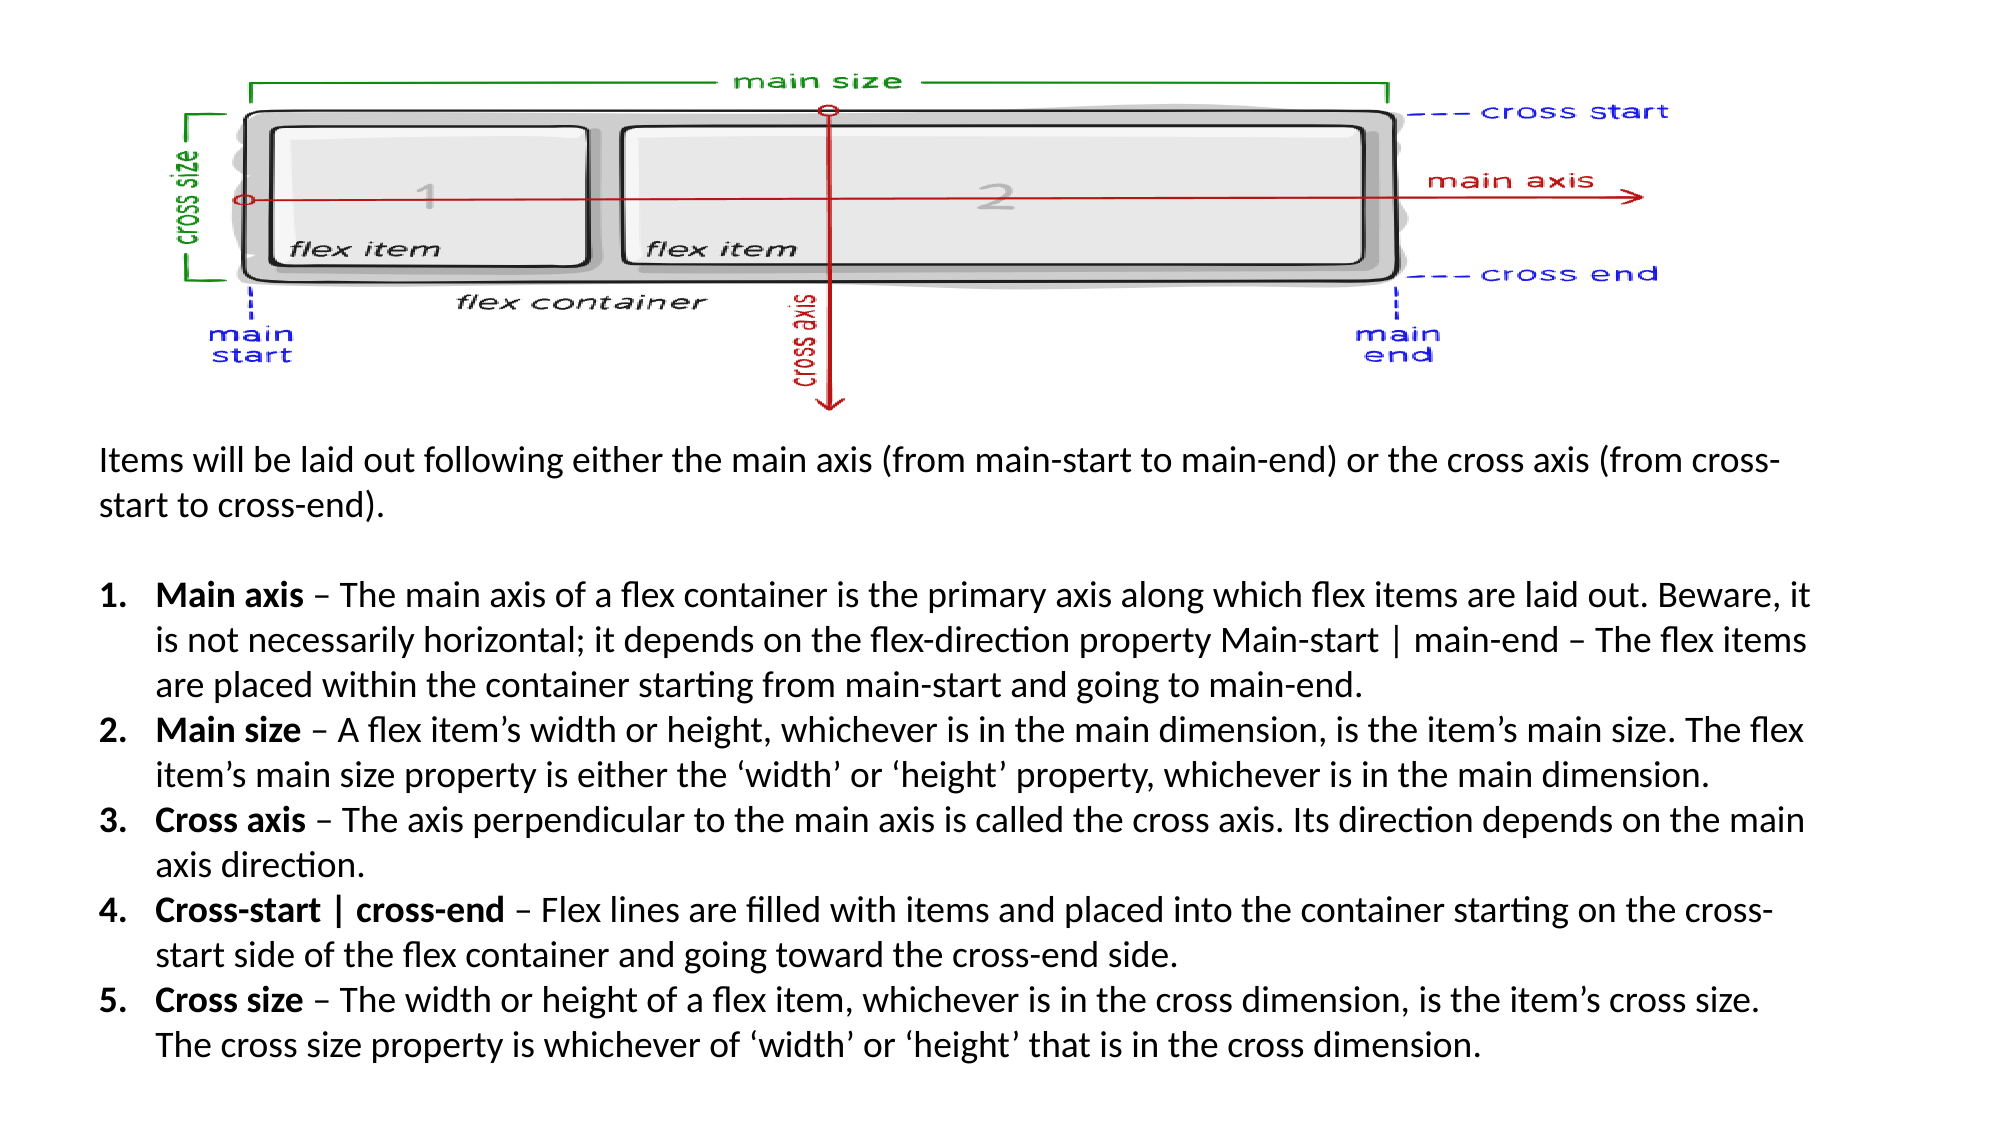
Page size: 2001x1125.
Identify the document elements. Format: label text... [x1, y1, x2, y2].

picture [143, 44, 1719, 419]
text_box Items will be laid out following either the main axis (from main-start to main-end) or the cross axis (from cross-start to cross-end). Main axis – The main axis of a flex container is the primary axis along which flex items are laid out. Beware, it is not necessarily horizontal; it depends on the flex-direction property Main-start | main-end – The flex items are placed within the container starting from main-start and going to main-end. Main size – A flex item’s width or height, whichever is in the main dimension, is the item’s main size. The flex item’s main size property is either the ‘width’ or ‘height’ property, whichever is in the main dimension. Cross axis – The axis perpendicular to the main axis is called the cross axis. Its direction depends on the main axis direction. Cross-start | cross-end – Flex lines are filled with items and placed into the container starting on the cross-start side of the flex container and going toward the cross-end side. Cross size – The width or height of a flex item, whichever is in the cross dimension, is the item’s cross size. The cross size property is whichever of ‘width’ or ‘height’ that is in the cross dimension. [84, 427, 1838, 1072]
